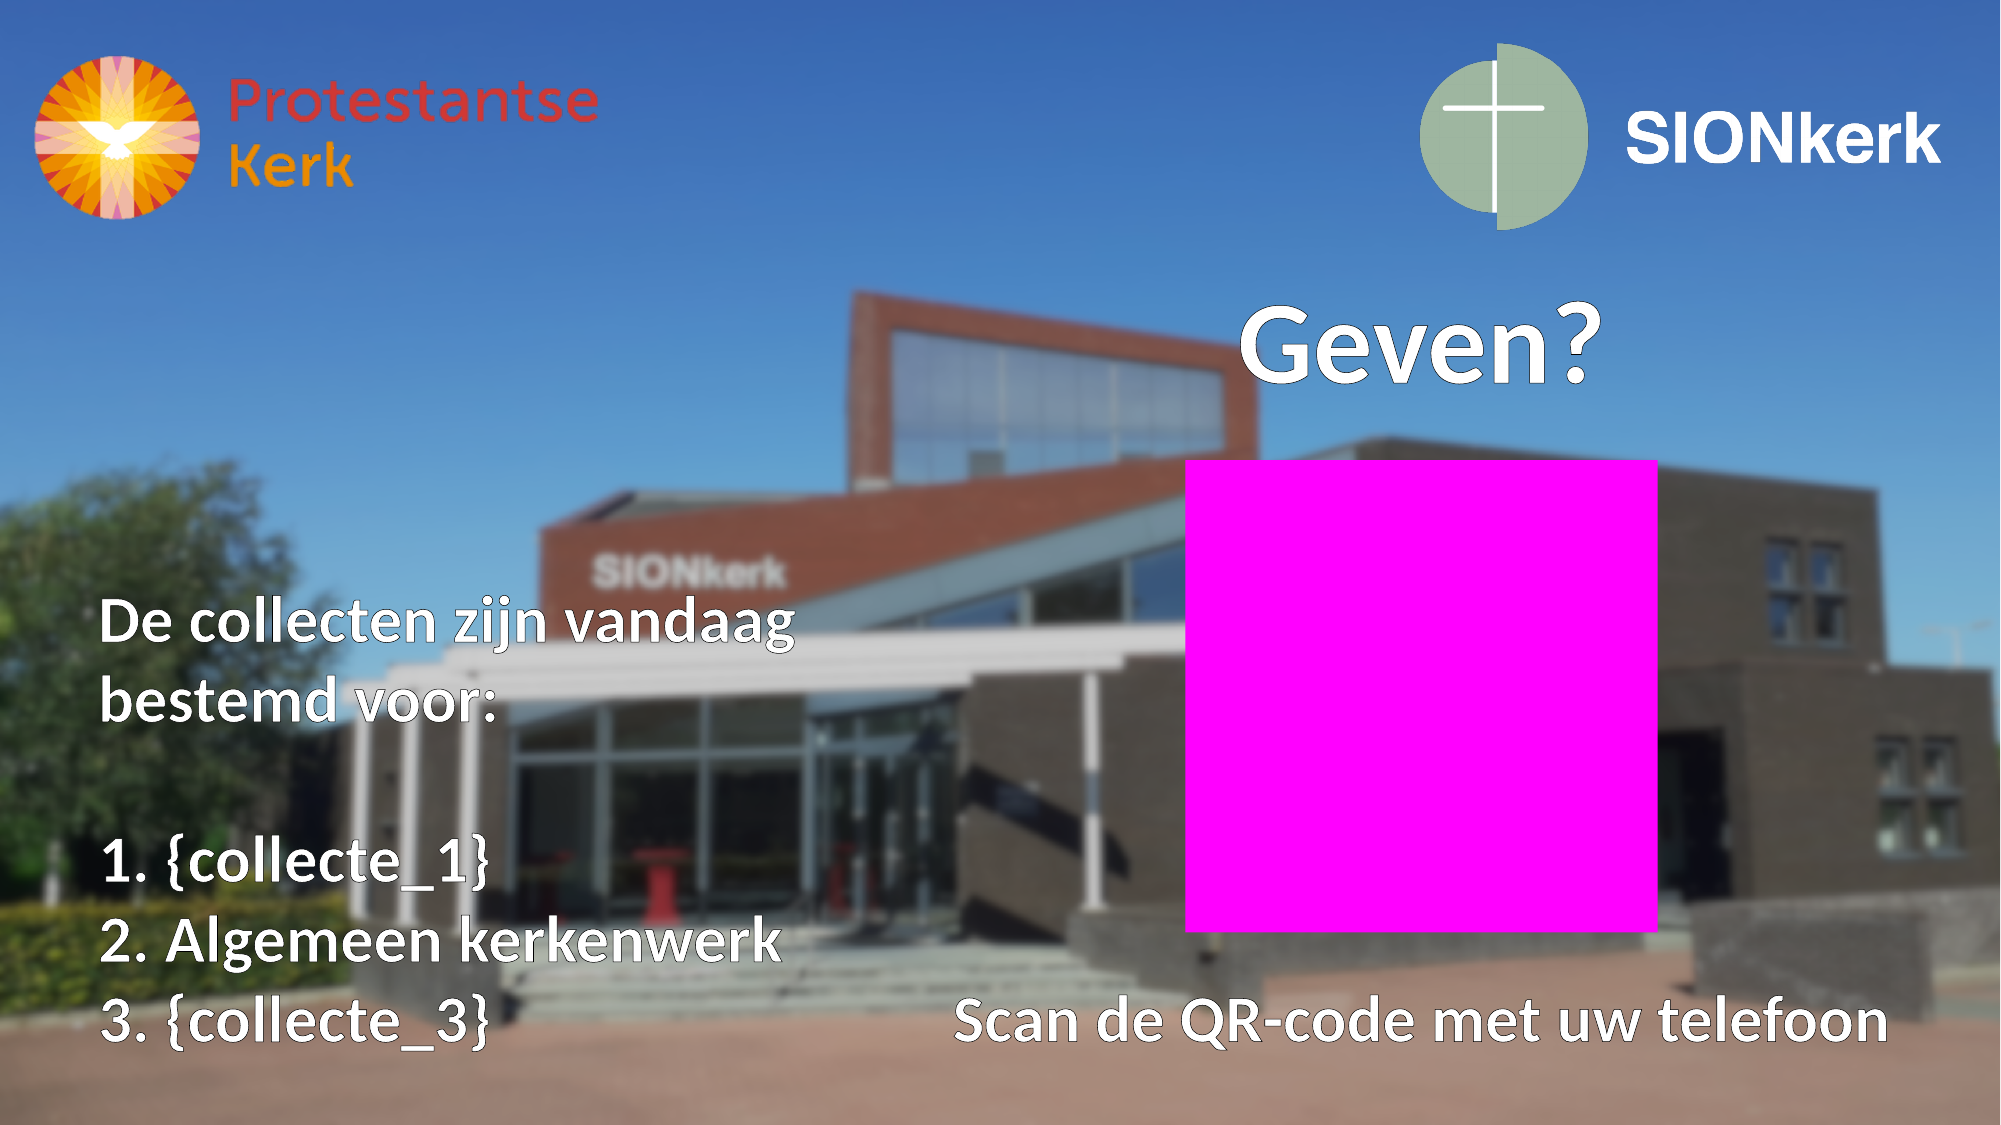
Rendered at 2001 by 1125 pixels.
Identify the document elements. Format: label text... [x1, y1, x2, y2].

subtitle Scan de QR-code met uw telefoon [921, 976, 1922, 1068]
text_box [1184, 459, 1659, 934]
title Geven? [958, 272, 1886, 417]
text_box De collecten zijn vandaag bestemd voor: 1. {collecte_1} 2. Algemeen kerkenwerk 3. {collecte_3} [83, 567, 829, 1063]
picture [0, 0, 2001, 1125]
